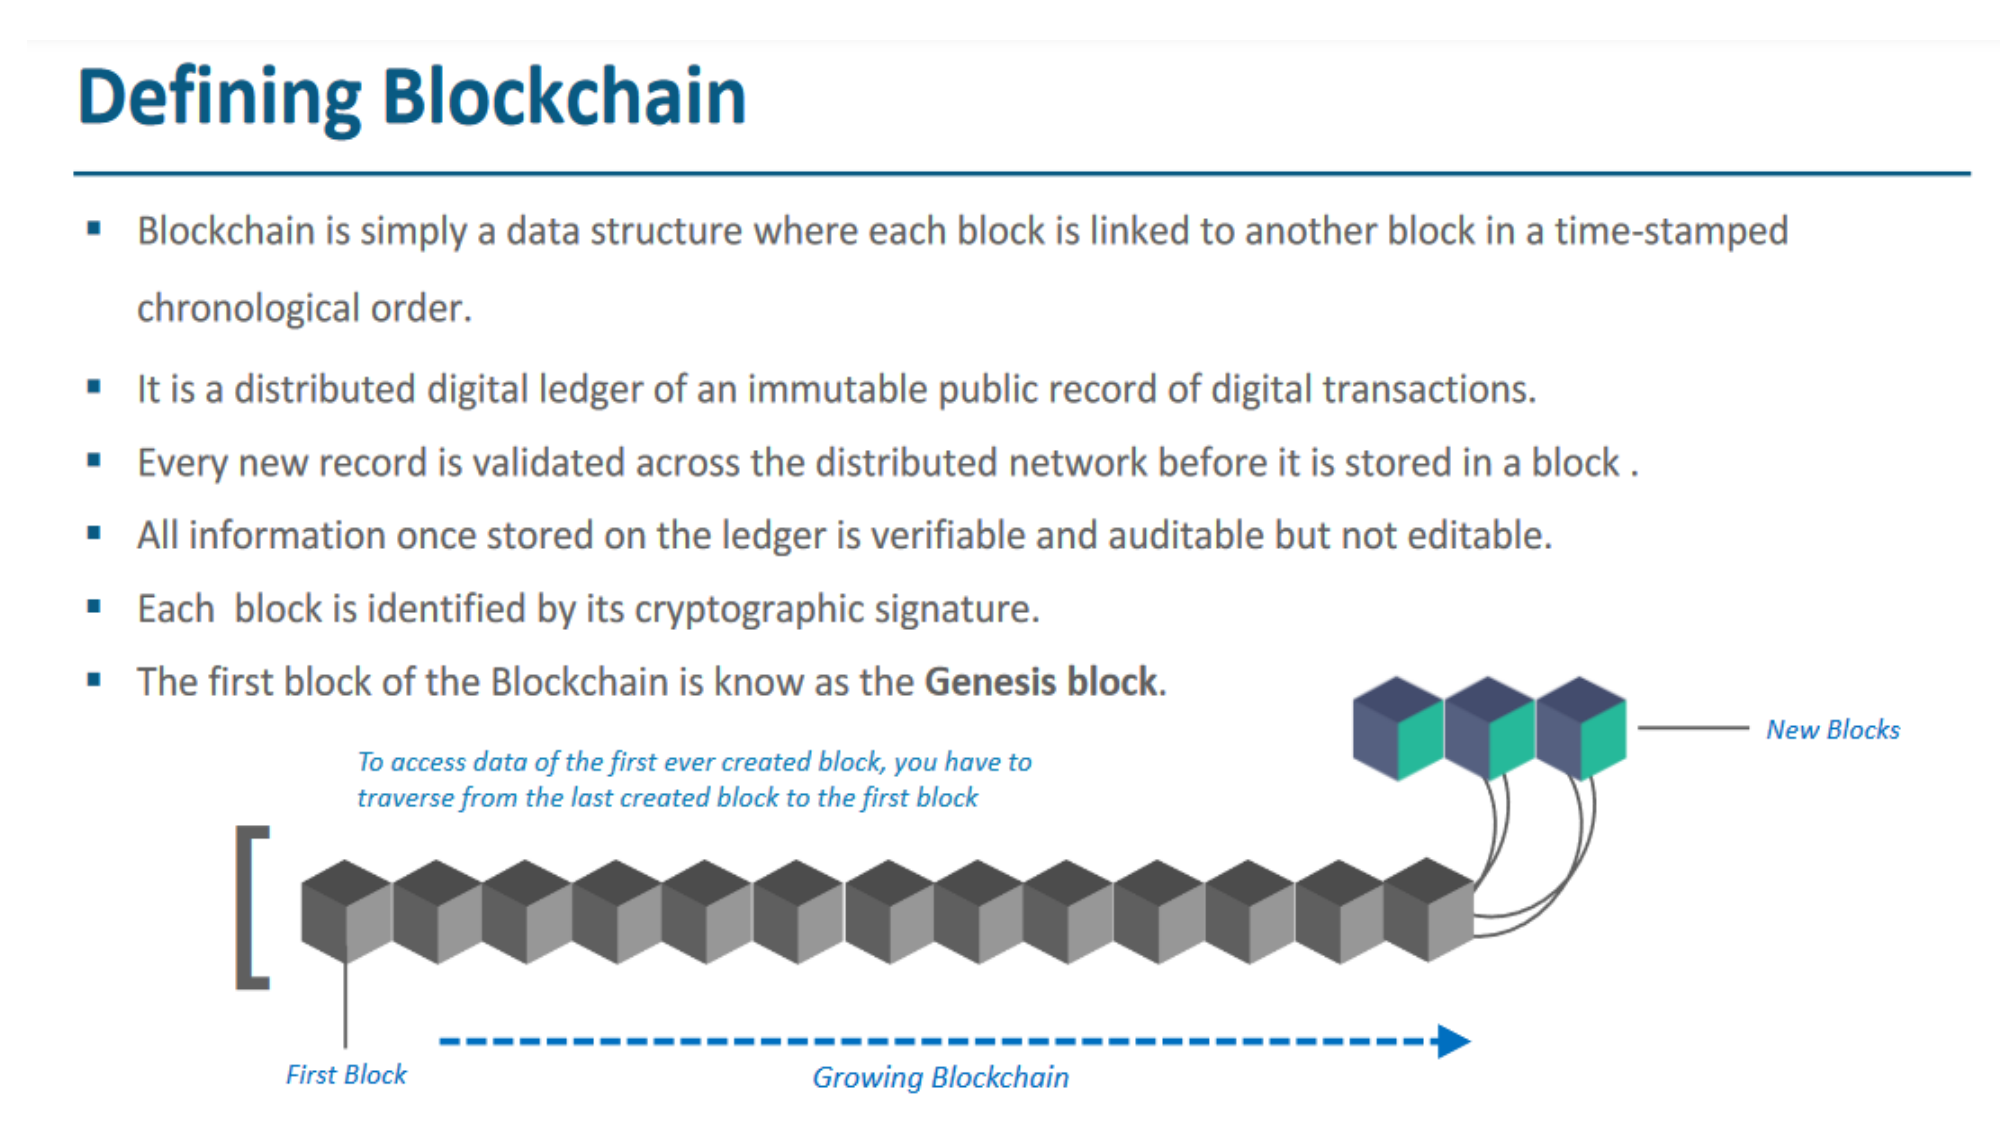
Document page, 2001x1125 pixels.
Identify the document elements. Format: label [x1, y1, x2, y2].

list [27, 40, 2000, 1103]
